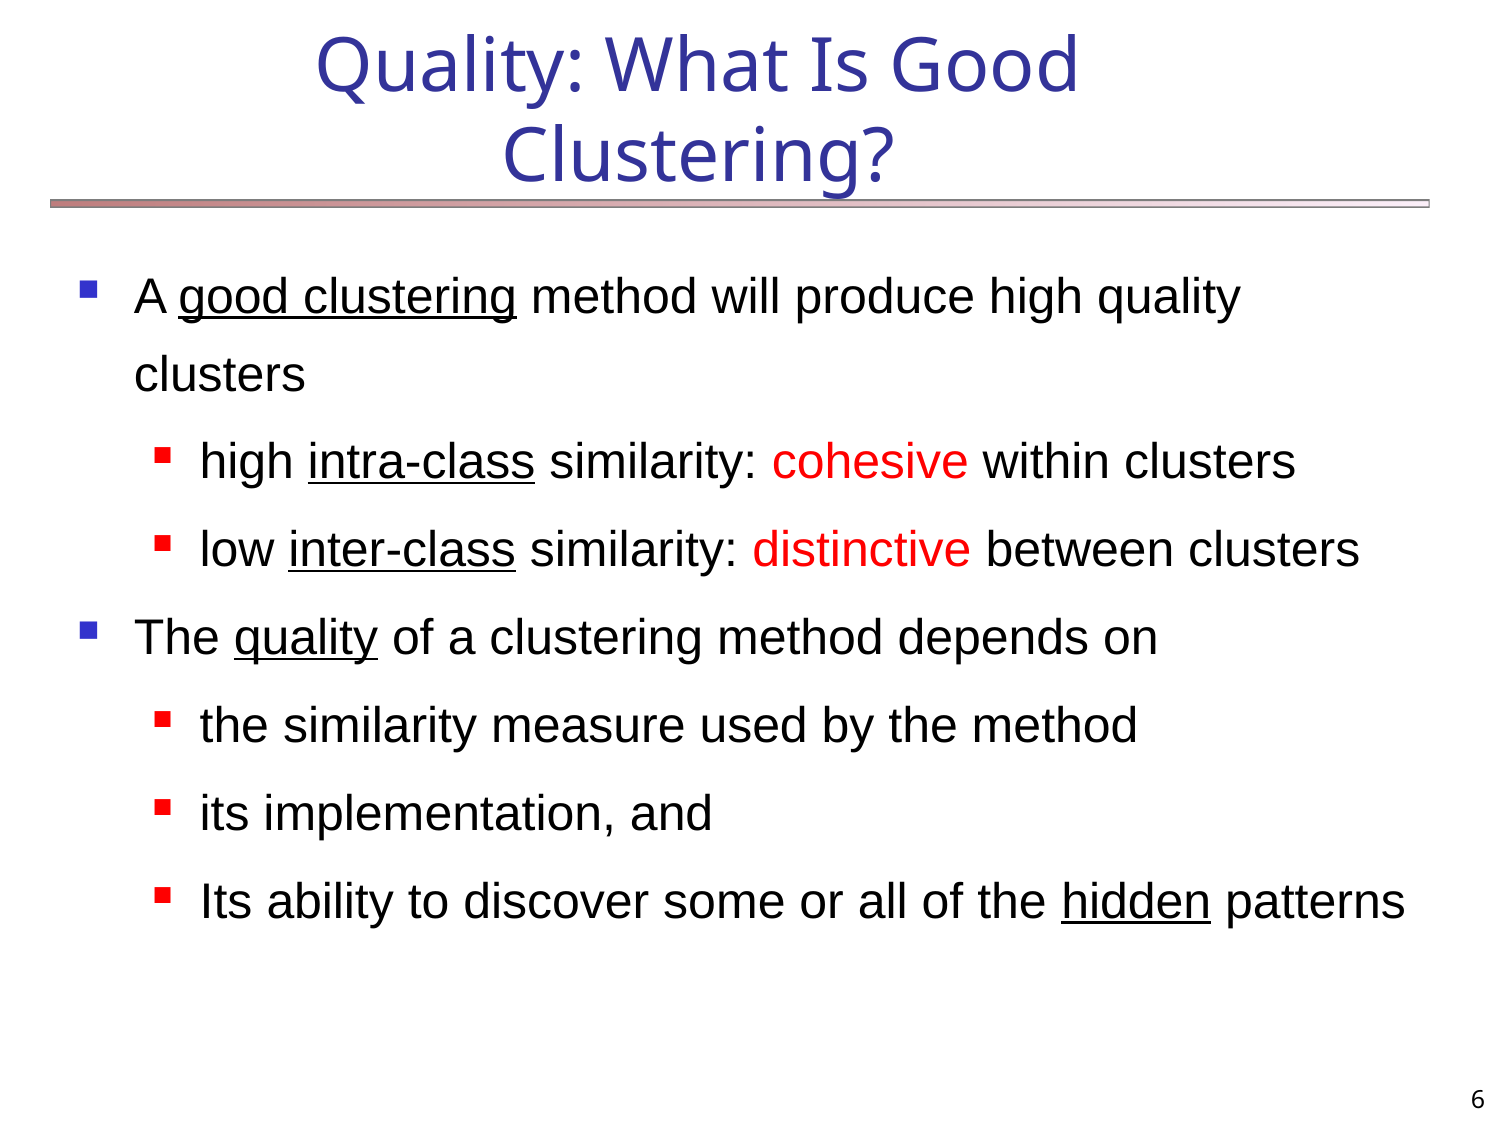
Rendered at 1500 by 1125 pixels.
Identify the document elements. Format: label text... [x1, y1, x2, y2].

title Quality: What Is Good Clustering? [99, 62, 1298, 151]
slide_number 6 [1187, 1062, 1500, 1125]
list A good clustering method will produce high quality clusters high intra-class similarity: cohesive within clusters low inter-class similarity: distinctive between clusters The quality of a clustering method depends on the similarity measure used by the method its implementation, and Its ability to discover some or all of the hidden patterns [62, 237, 1438, 1038]
